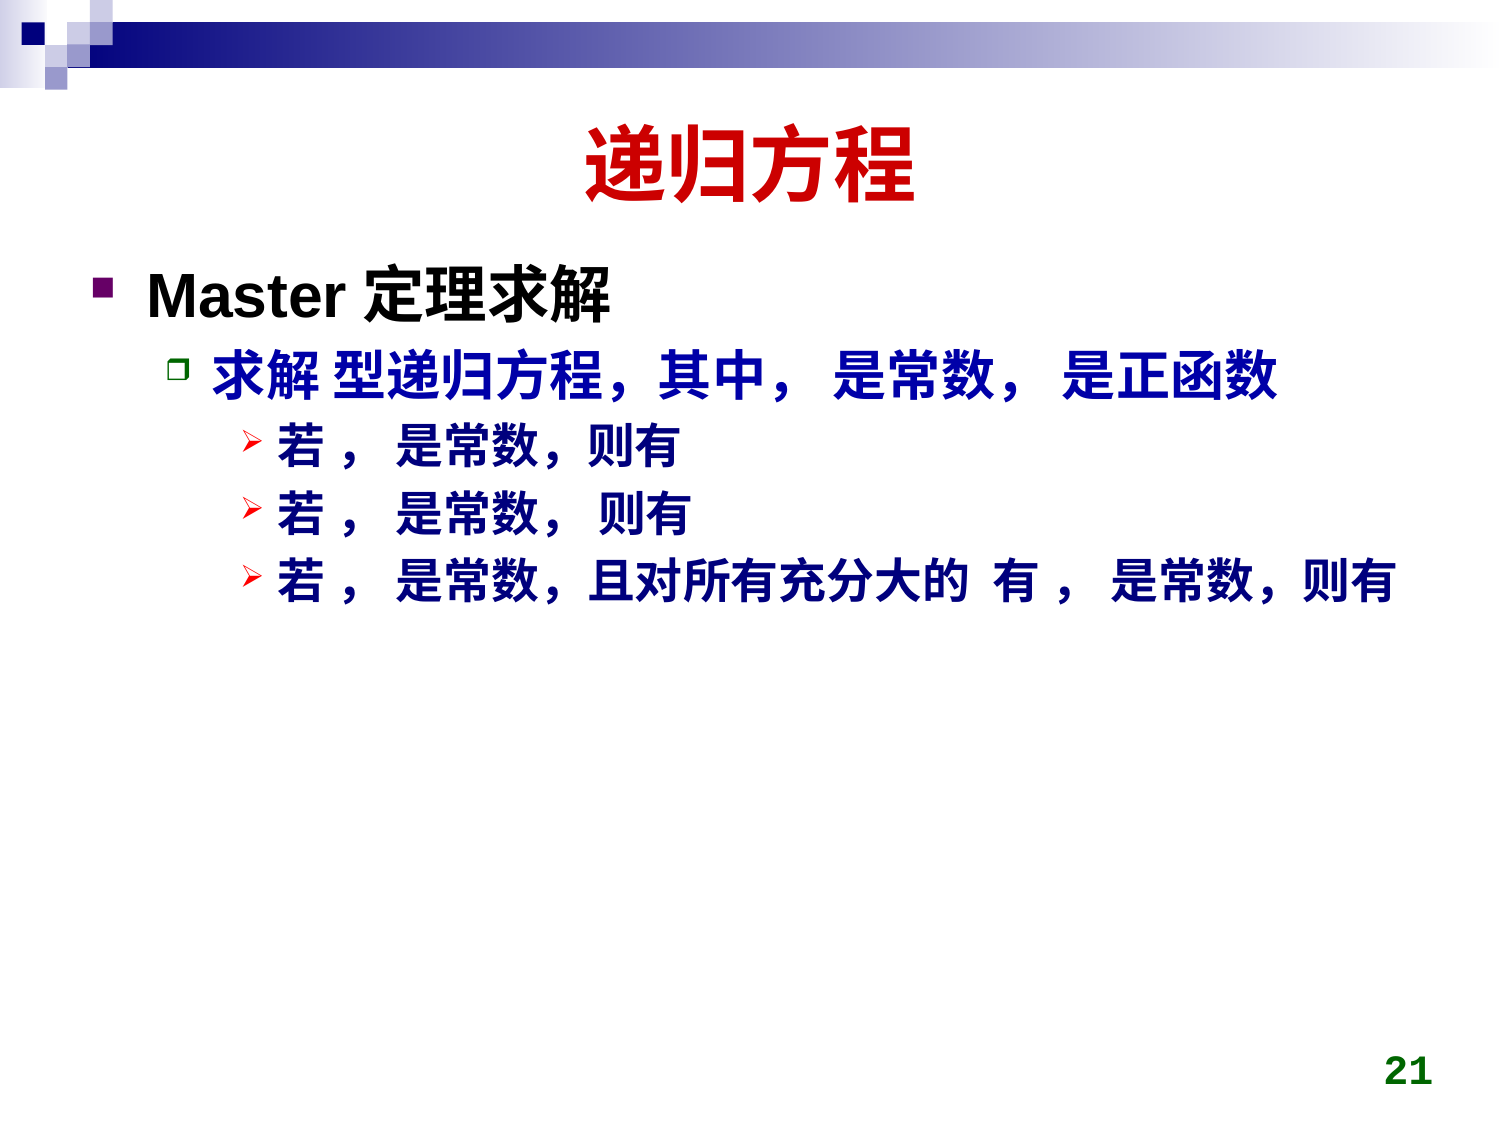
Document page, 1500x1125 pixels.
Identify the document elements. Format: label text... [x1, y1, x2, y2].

slide_number 21 [1098, 1025, 1449, 1100]
title 递归方程 [75, 75, 1425, 250]
